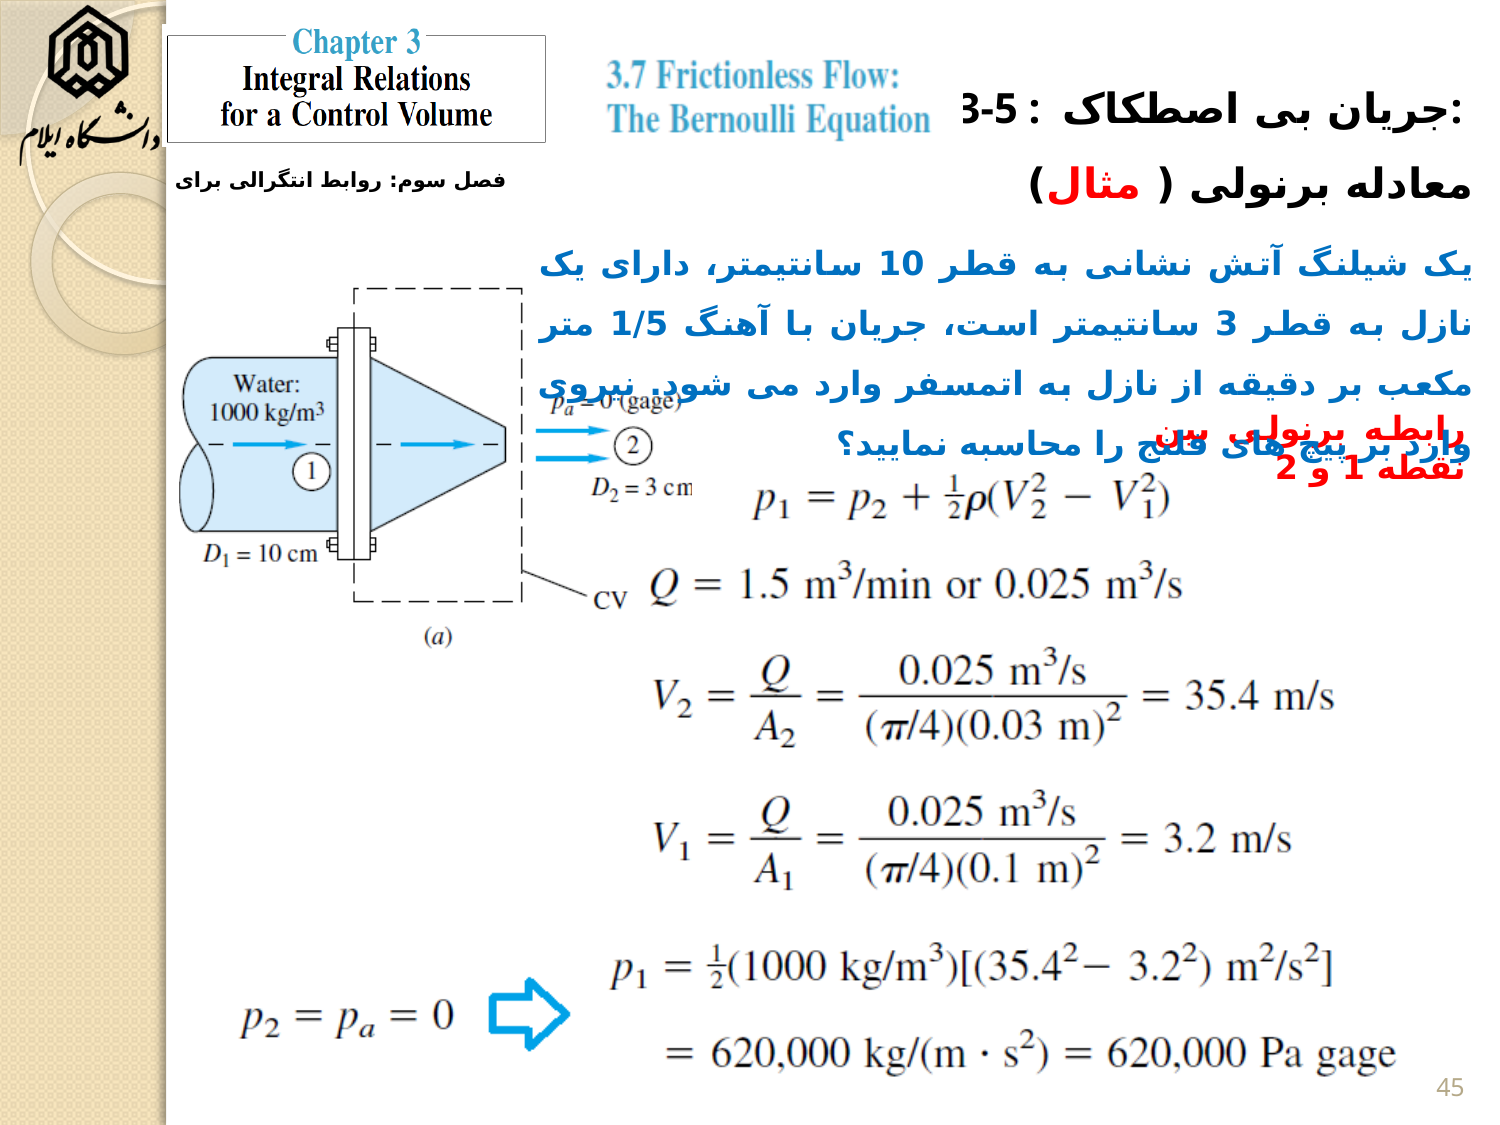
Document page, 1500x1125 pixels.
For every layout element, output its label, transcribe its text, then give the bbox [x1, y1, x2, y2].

text_box 3-5 : جریان بی اصطکاک: معادله برنولی ( مثال) [773, 49, 1488, 214]
picture [0, 1, 551, 171]
text_box یک شیلنگ آتش نشانی به قطر 10 سانتیمتر، دارای یک نازل به قطر 3 سانتیمتر است، جریان با آهنگ 1/5 متر مکعب بر دقیقه از نازل به اتمسفر وارد می شود. نیروی وارد بر پیچ های فلنج را محاسبه نمایید؟ [520, 214, 1488, 470]
slide_number 45 [1413, 1034, 1488, 1113]
picture [179, 242, 1365, 906]
picture [228, 927, 1414, 1102]
picture [584, 43, 964, 159]
text_box فصل سوم: روابط انتگرالی برای حجم کنترل [125, 159, 521, 274]
text_box رابطه برنولی بین نقطه 1 و 2 [1206, 470, 1481, 494]
